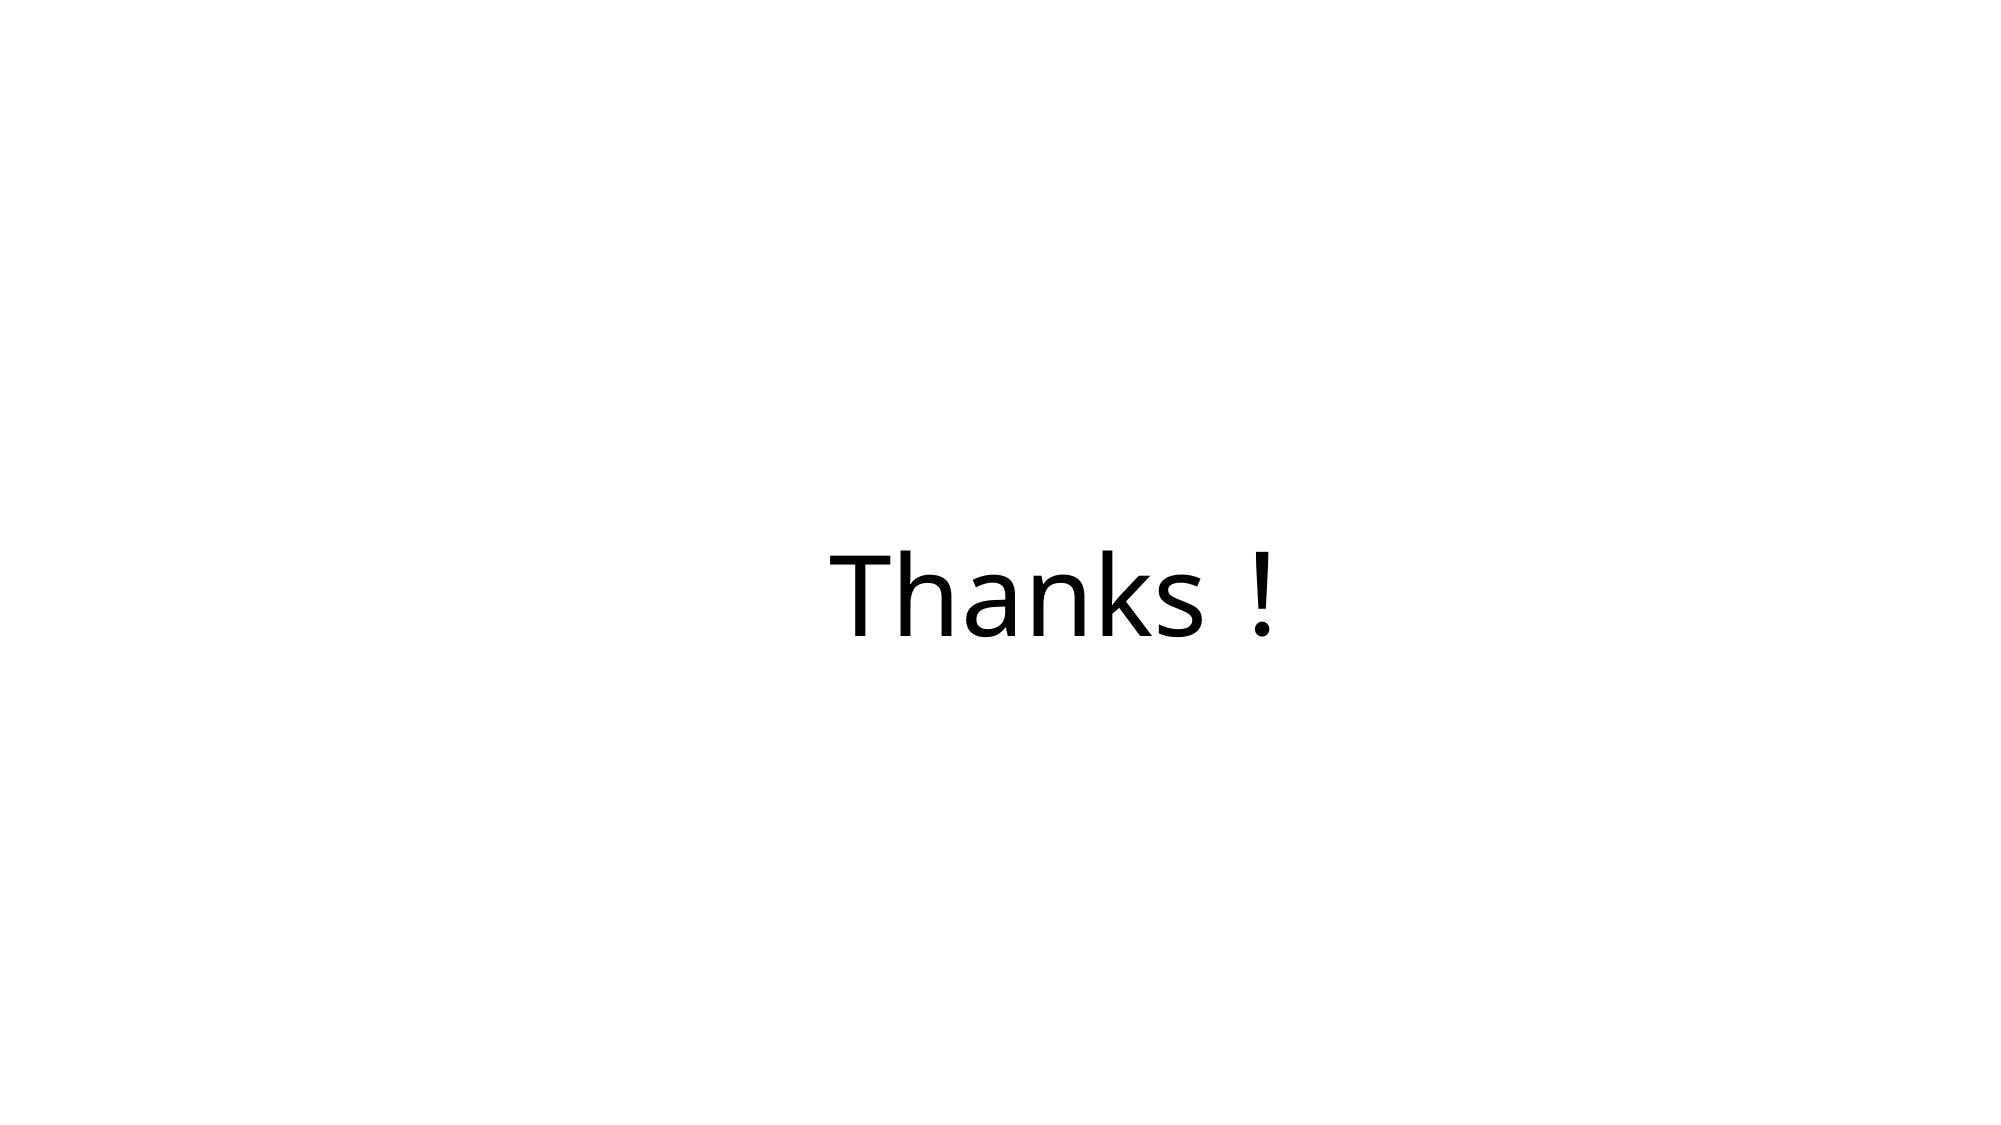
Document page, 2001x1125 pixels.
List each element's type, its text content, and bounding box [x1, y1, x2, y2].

text_box Thanks！ [814, 448, 1526, 666]
